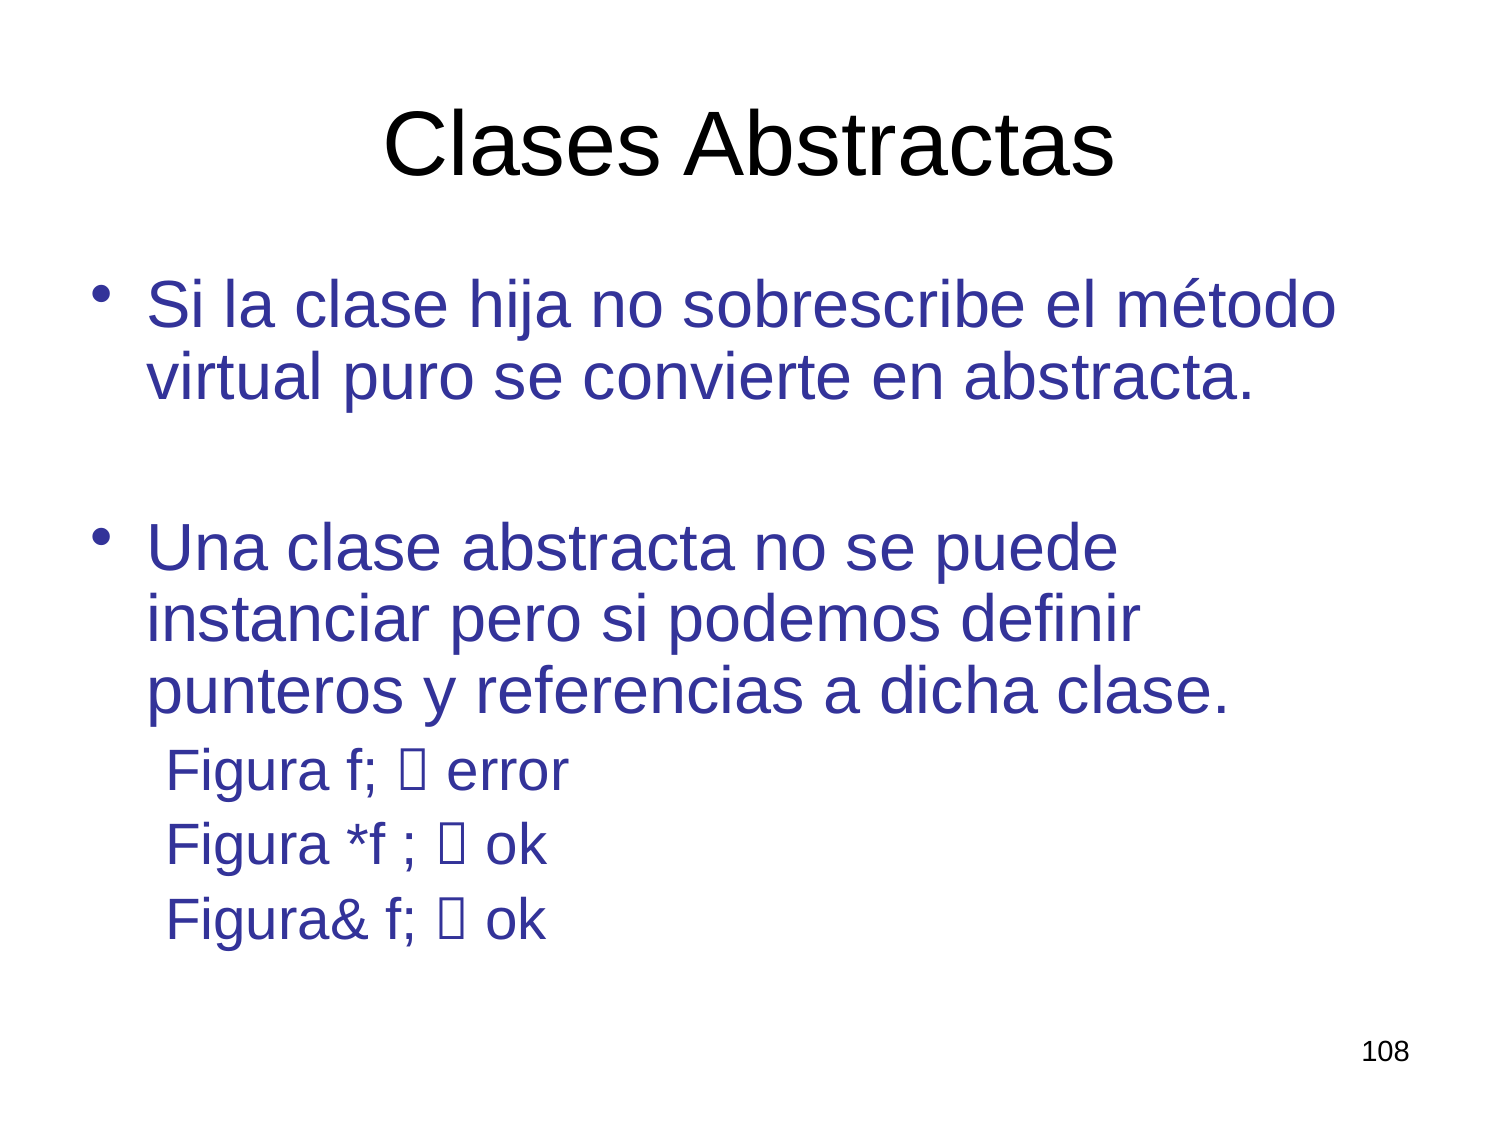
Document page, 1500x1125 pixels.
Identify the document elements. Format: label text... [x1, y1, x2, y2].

list Si la clase hija no sobrescribe el método virtual puro se convierte en abstracta. Una clase abstracta no se puede instanciar pero si podemos definir punteros y referencias a dicha clase. Figura f;  error Figura *f ;  ok Figura& f;  ok [74, 262, 1426, 1006]
slide_number 108 [1074, 1024, 1426, 1103]
title Clases Abstractas [74, 44, 1426, 233]
